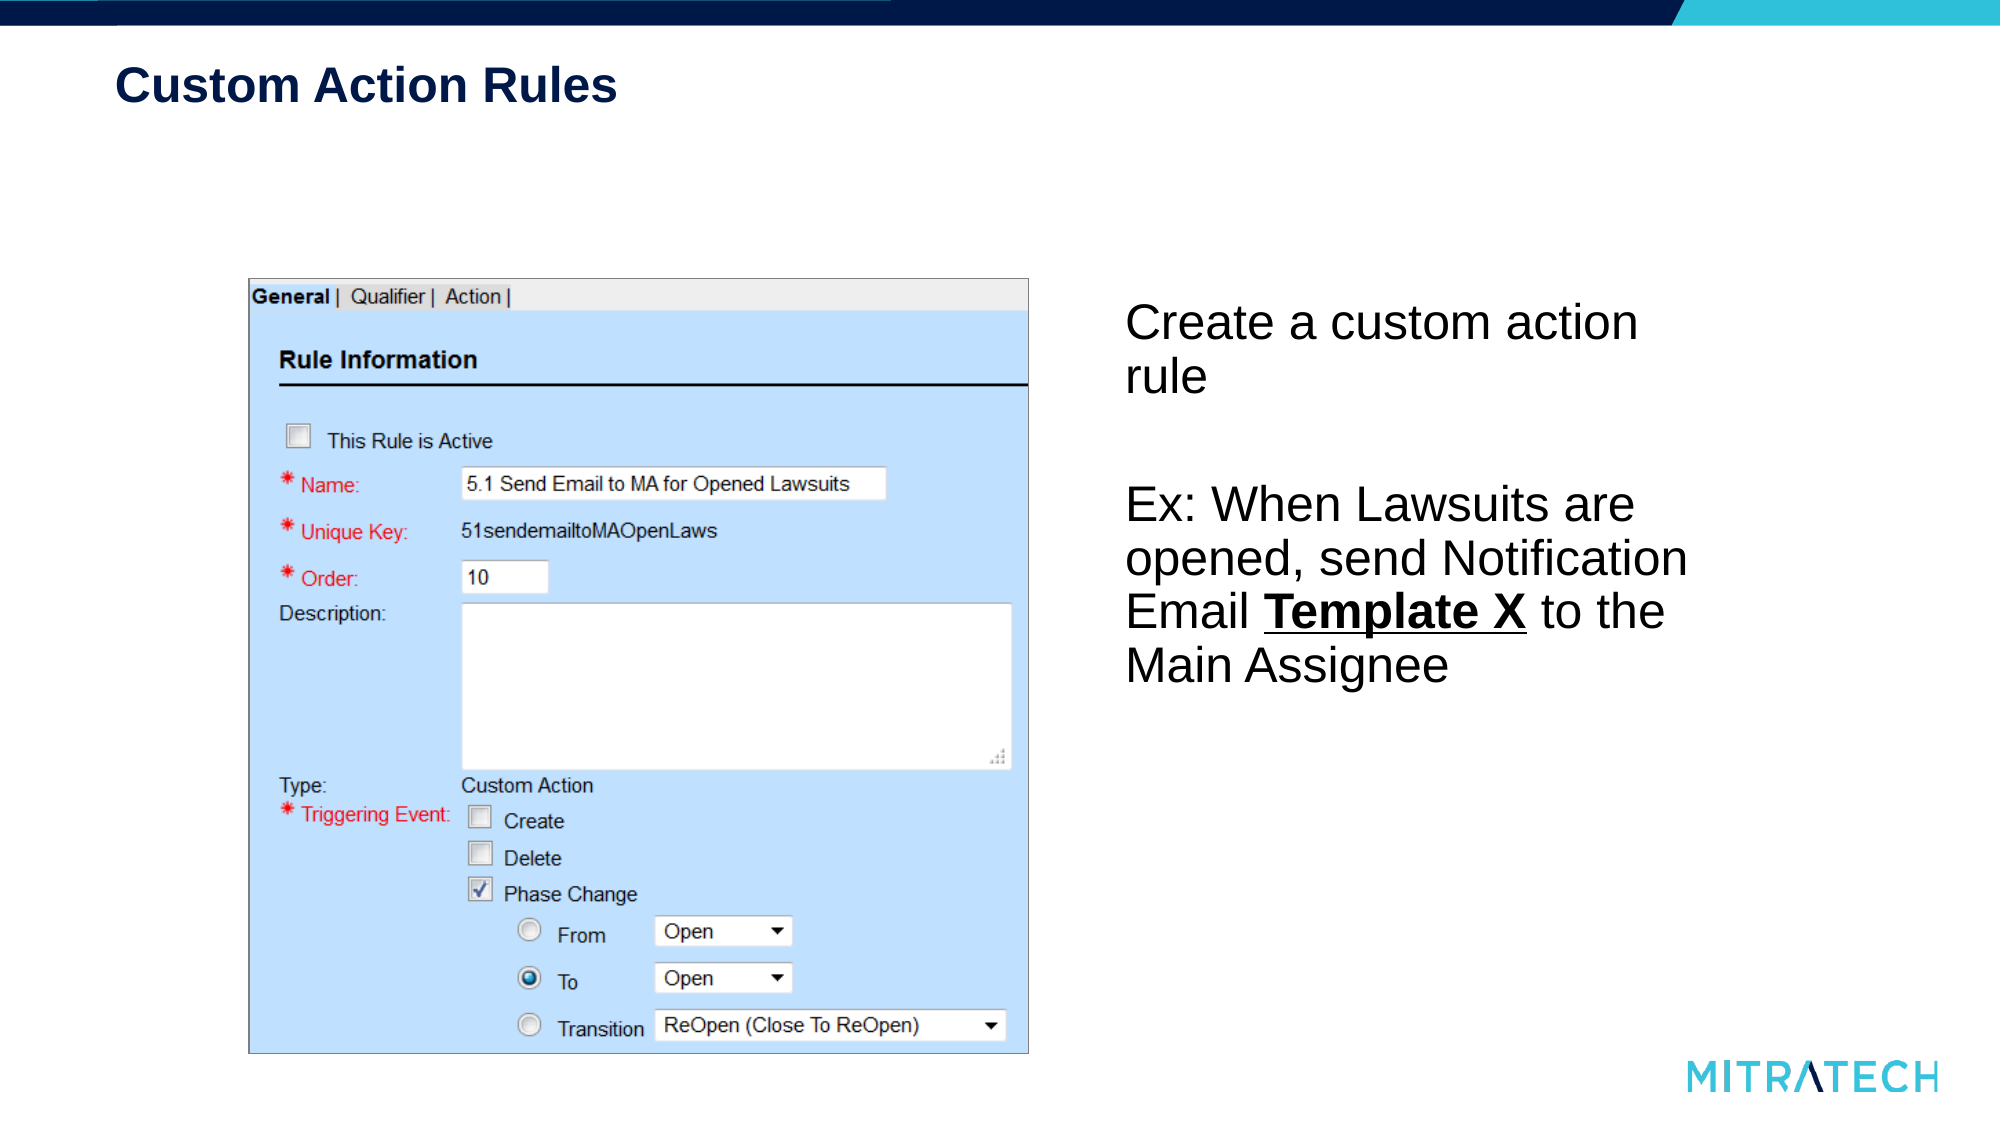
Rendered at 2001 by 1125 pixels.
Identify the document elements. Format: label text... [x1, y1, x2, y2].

list Create a custom action rule Ex: When Lawsuits are opened, send Notification Email Template X to the Main Assignee [1053, 280, 1735, 1053]
title Custom Action Rules [99, 44, 1694, 132]
picture [249, 279, 1028, 1053]
